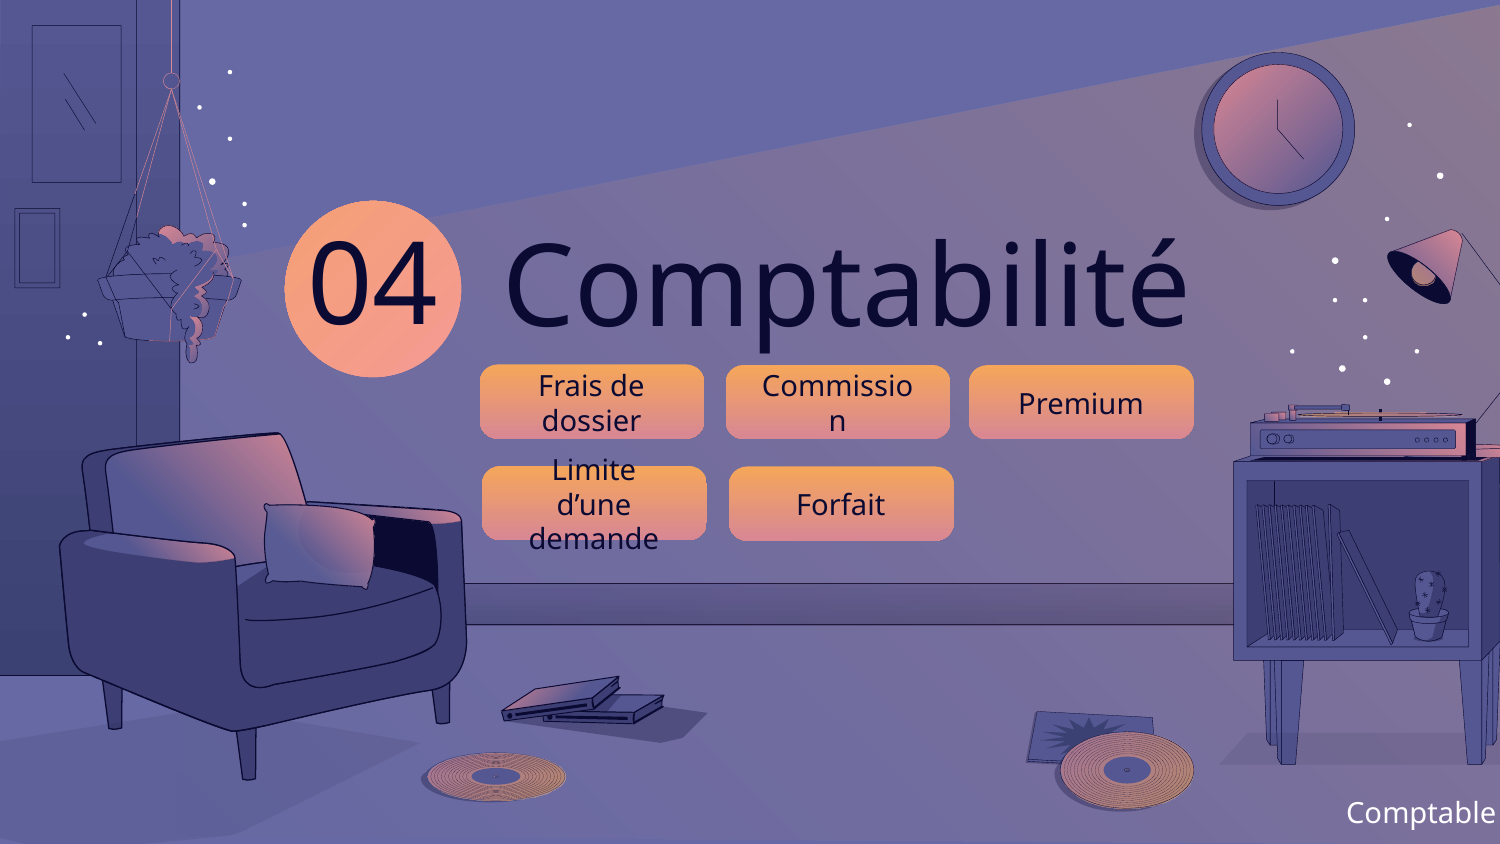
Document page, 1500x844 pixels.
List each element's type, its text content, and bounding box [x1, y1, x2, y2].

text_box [1218, 229, 1500, 765]
text_box Premium [985, 370, 1177, 435]
text_box Limite d’une demande [498, 471, 690, 535]
text_box [729, 466, 954, 541]
text_box [1436, 172, 1444, 179]
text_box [1193, 51, 1363, 211]
text_box [479, 365, 705, 439]
text_box Forfait [745, 472, 937, 536]
text_box [482, 465, 707, 541]
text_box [1025, 710, 1195, 812]
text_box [500, 675, 709, 744]
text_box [420, 752, 566, 803]
text_box [725, 364, 951, 440]
title Comptabilité [478, 226, 1216, 365]
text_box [14, 25, 122, 107]
text_box [357, 200, 413, 210]
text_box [0, 432, 469, 844]
text_box [308, 349, 438, 378]
text_box Comptable [1331, 779, 1500, 837]
subtitle Frais de dossier [496, 370, 687, 434]
text_box [969, 365, 1194, 440]
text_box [14, 262, 122, 289]
title 04 [284, 210, 462, 349]
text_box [0, 109, 353, 255]
text_box Commission [742, 370, 933, 434]
